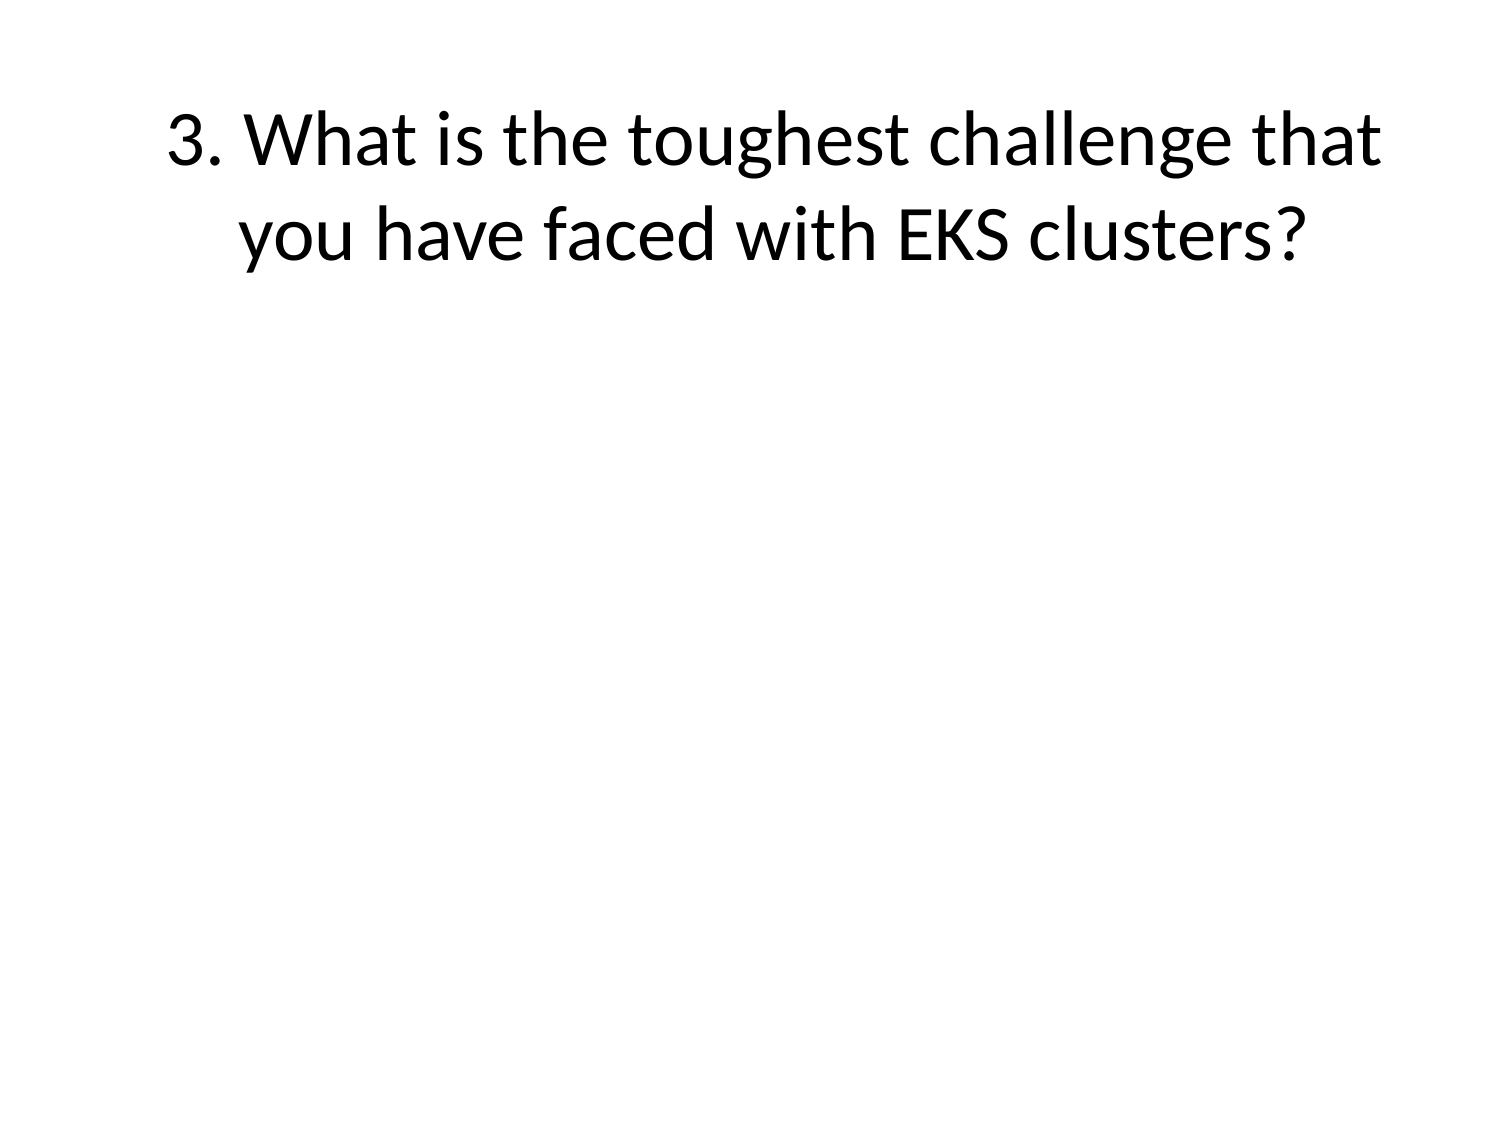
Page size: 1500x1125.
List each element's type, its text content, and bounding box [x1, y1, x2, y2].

title 3. What is the toughest challenge that you have faced with EKS clusters? [137, 37, 1413, 325]
